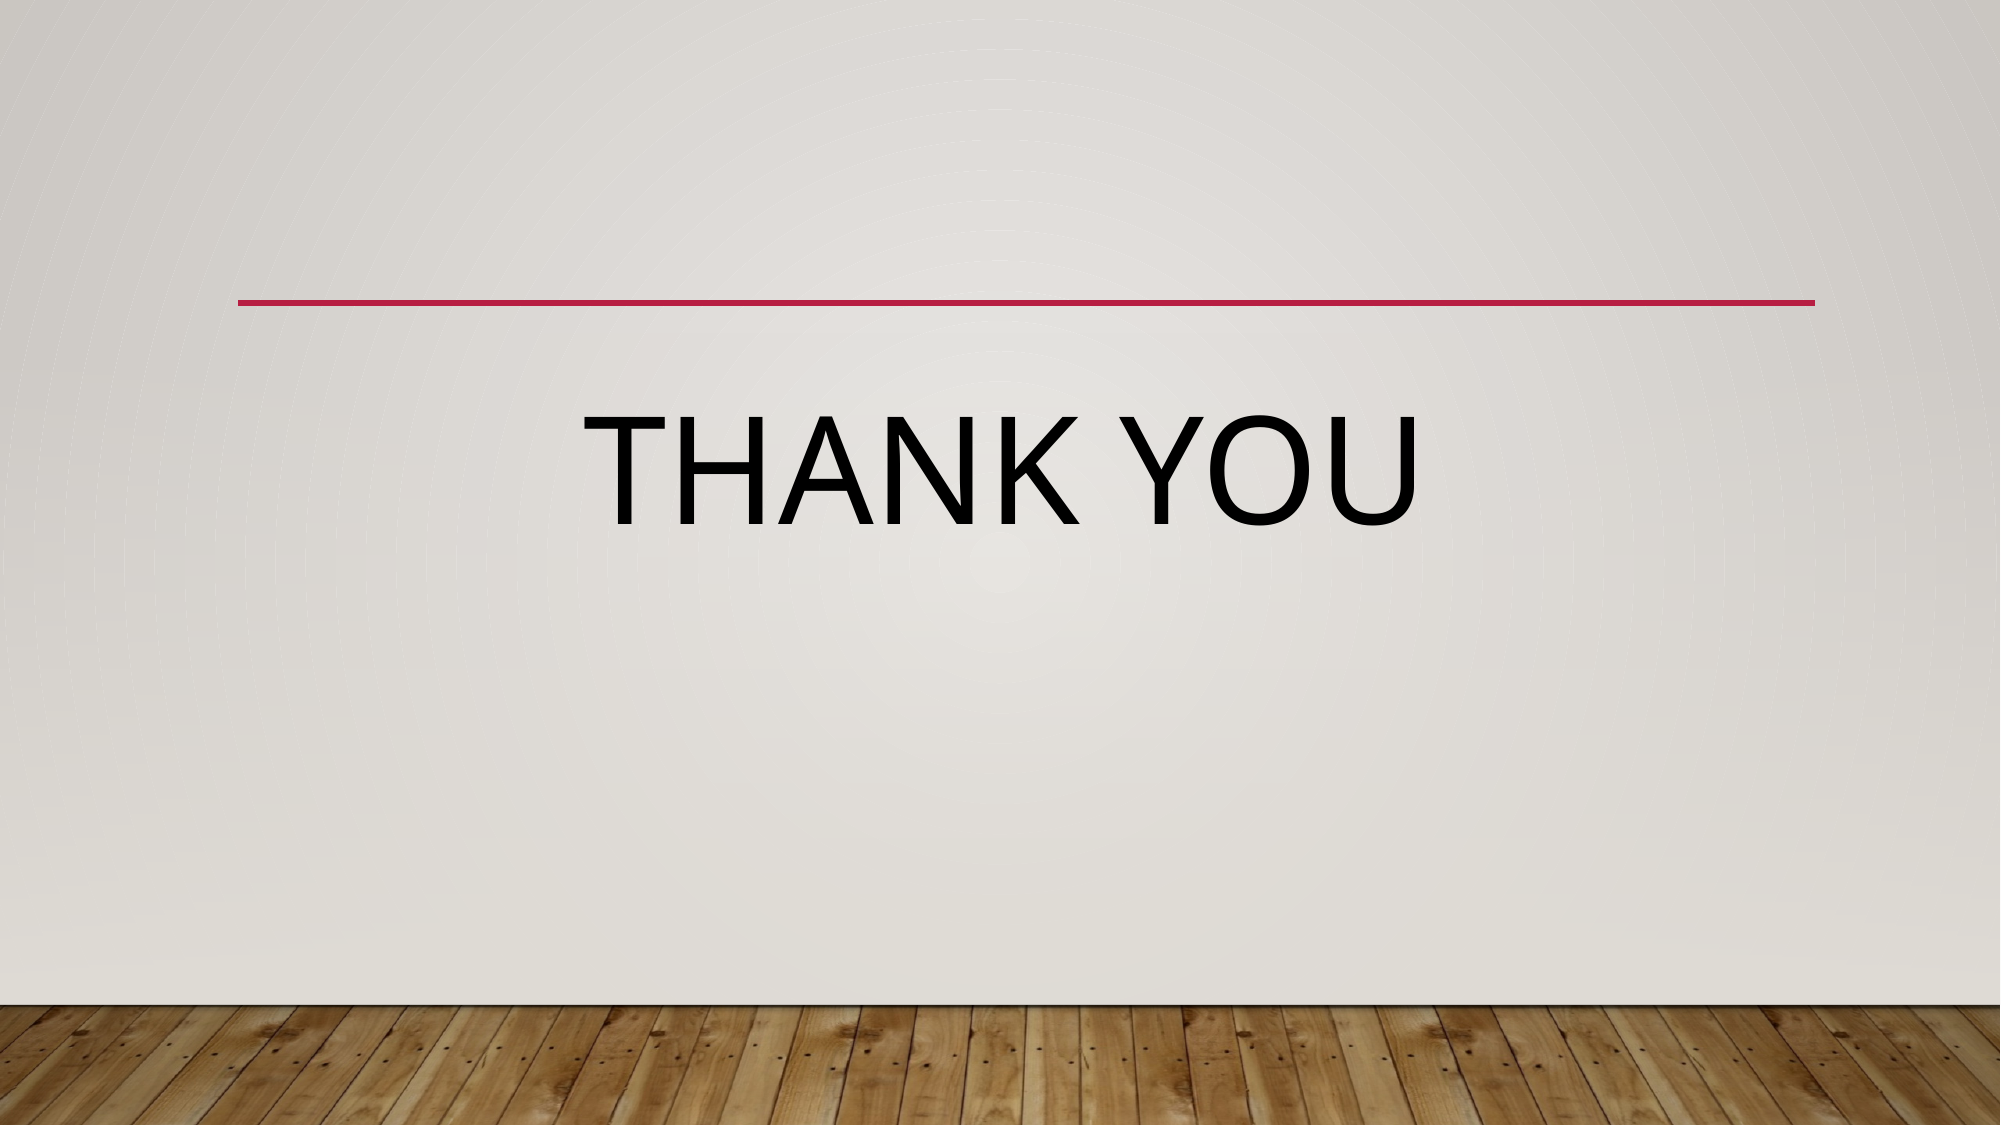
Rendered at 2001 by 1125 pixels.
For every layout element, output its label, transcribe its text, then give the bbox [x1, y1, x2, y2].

list THANK YOU [238, 330, 1814, 897]
picture [0, 1005, 2000, 1125]
